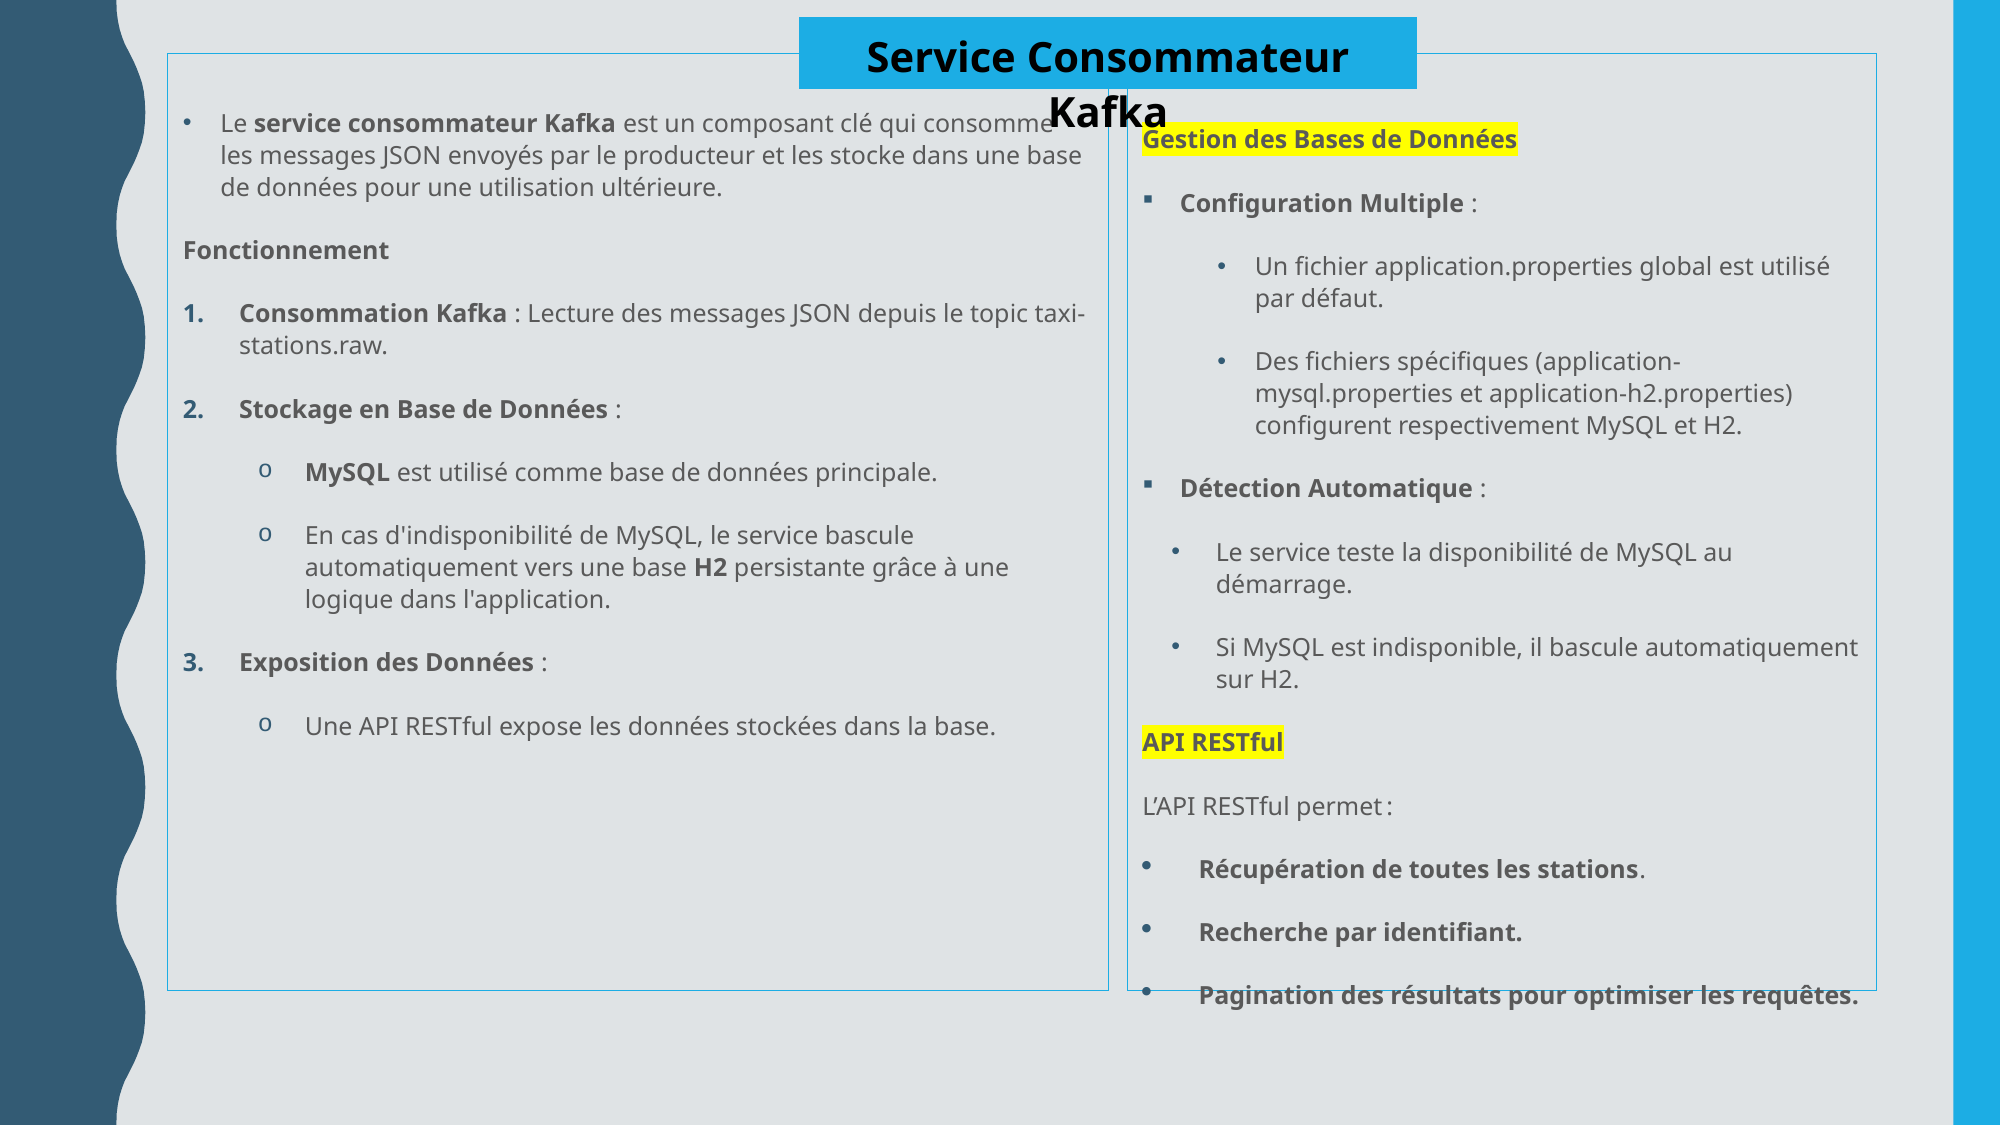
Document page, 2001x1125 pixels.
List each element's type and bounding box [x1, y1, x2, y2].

text_box [167, 17, 1877, 991]
